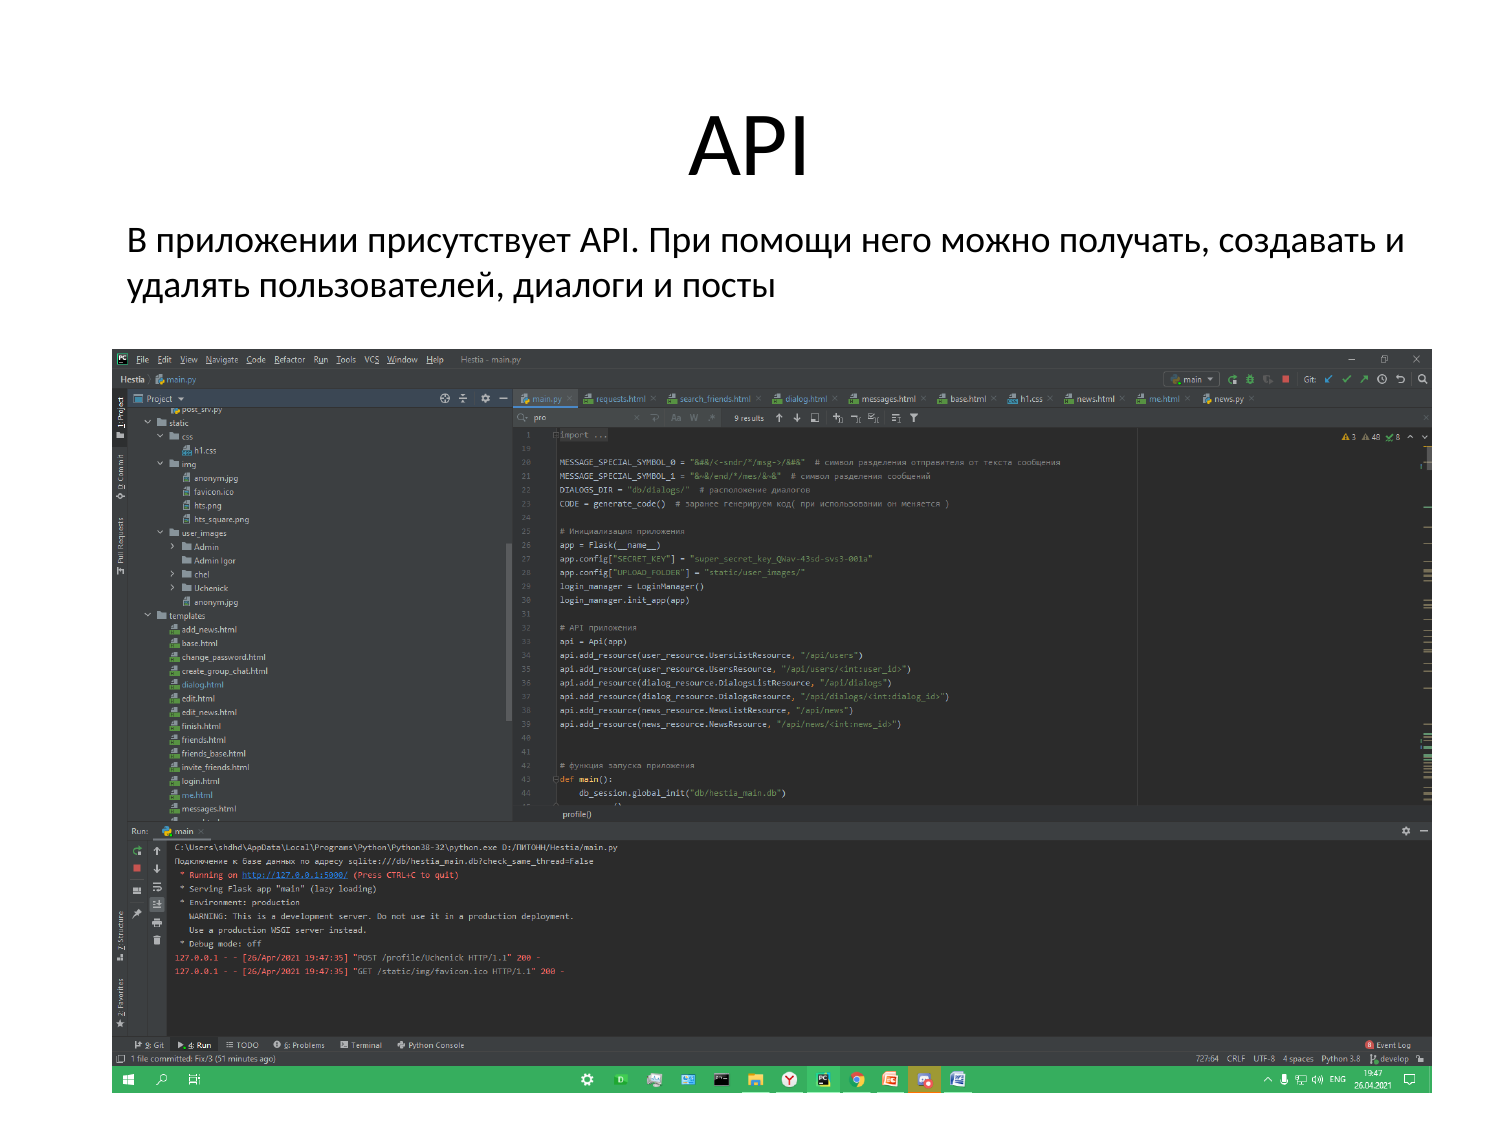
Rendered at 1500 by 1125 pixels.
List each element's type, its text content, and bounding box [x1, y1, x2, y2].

text_box В приложении присутствует API. При помощи него можно получать, создавать и удалять пользователей, диалоги и посты [112, 208, 1424, 313]
title API [75, 45, 1425, 233]
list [111, 349, 1433, 1093]
